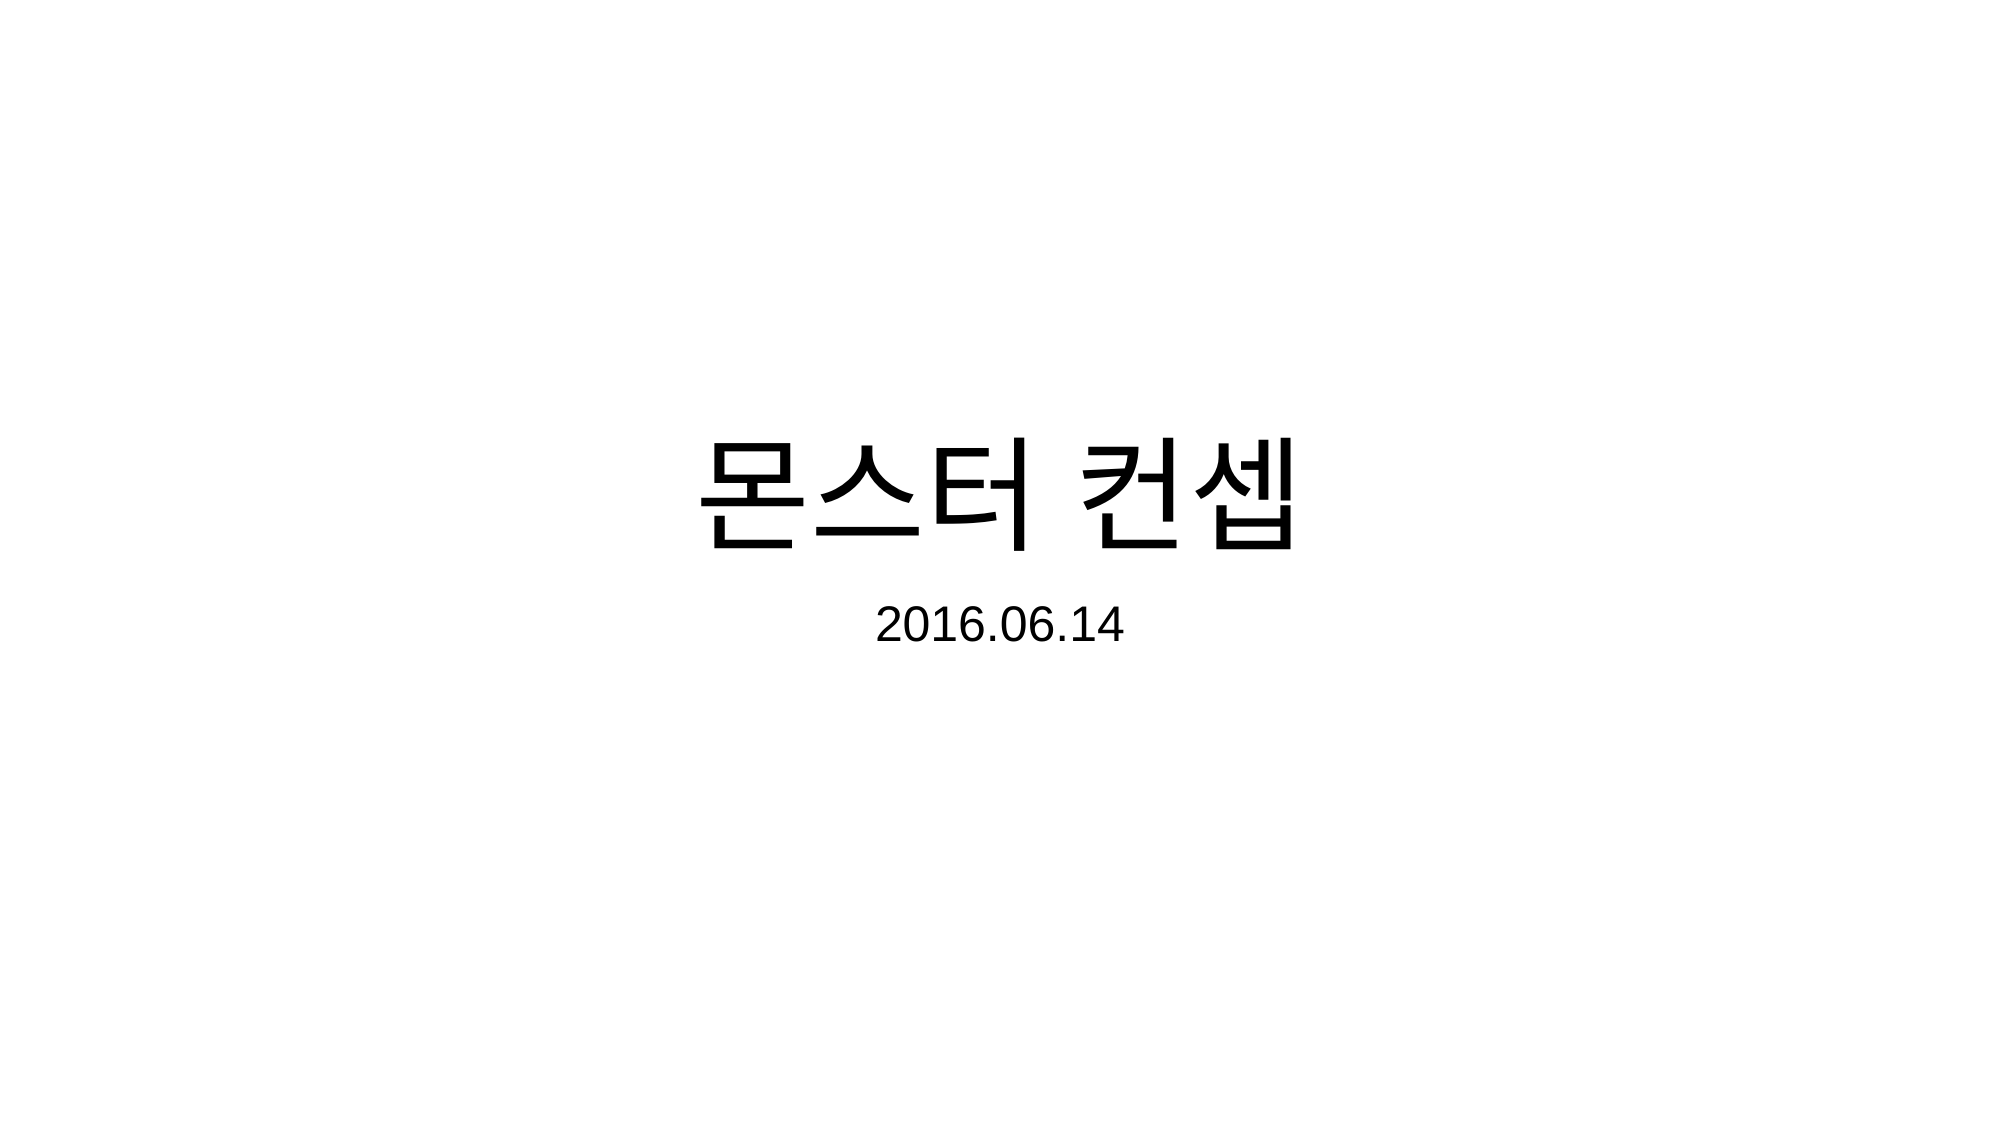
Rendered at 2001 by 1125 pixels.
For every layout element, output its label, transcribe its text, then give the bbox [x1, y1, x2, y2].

subtitle 2016.06.14 [249, 590, 1750, 863]
title 몬스터 컨셉 [249, 184, 1750, 576]
